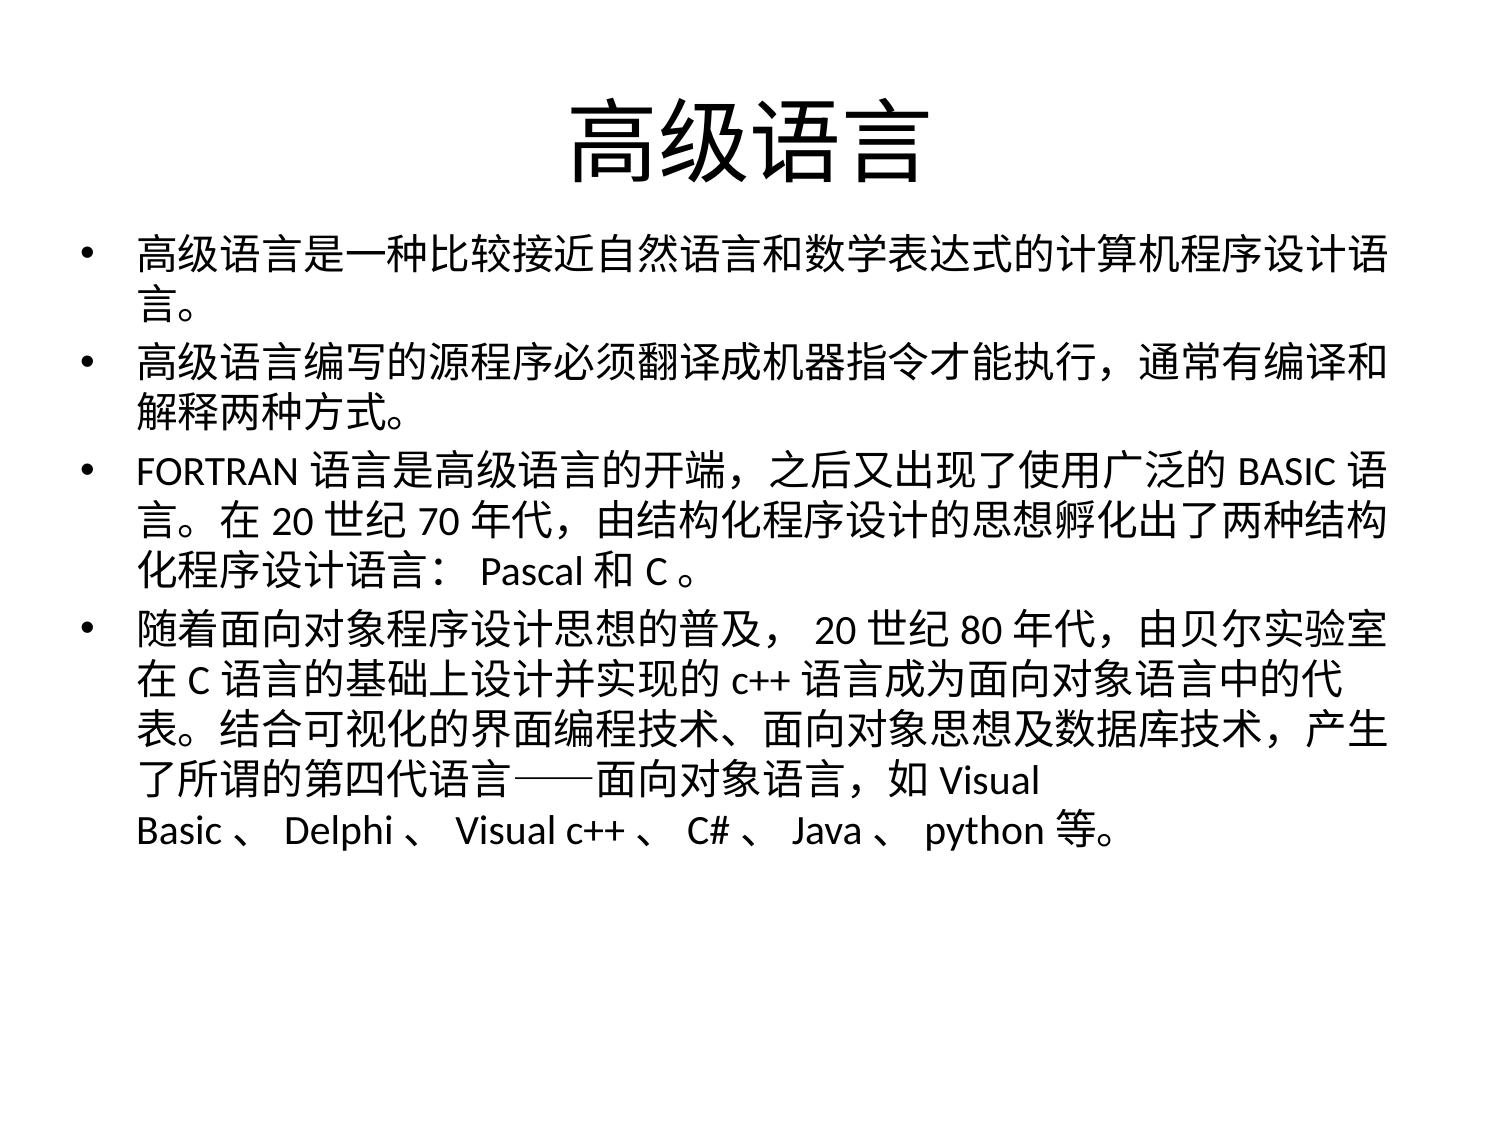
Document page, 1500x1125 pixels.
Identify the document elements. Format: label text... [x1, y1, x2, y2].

list 高级语言是一种比较接近自然语言和数学表达式的计算机程序设计语言。 高级语言编写的源程序必须翻译成机器指令才能执行，通常有编译和解释两种方式。 FORTRAN语言是高级语言的开端，之后又出现了使用广泛的BASIC语言。在20世纪70年代，由结构化程序设计的思想孵化出了两种结构化程序设计语言：Pascal和C。 随着面向对象程序设计思想的普及，20世纪80年代，由贝尔实验室在C语言的基础上设计并实现的c++语言成为面向对象语言中的代表。结合可视化的界面编程技术、面向对象思想及数据库技术，产生了所谓的第四代语言——面向对象语言，如Visual Basic、Delphi、Visual c++、C#、Java、python等。 [64, 219, 1416, 963]
title 高级语言 [74, 44, 1426, 233]
